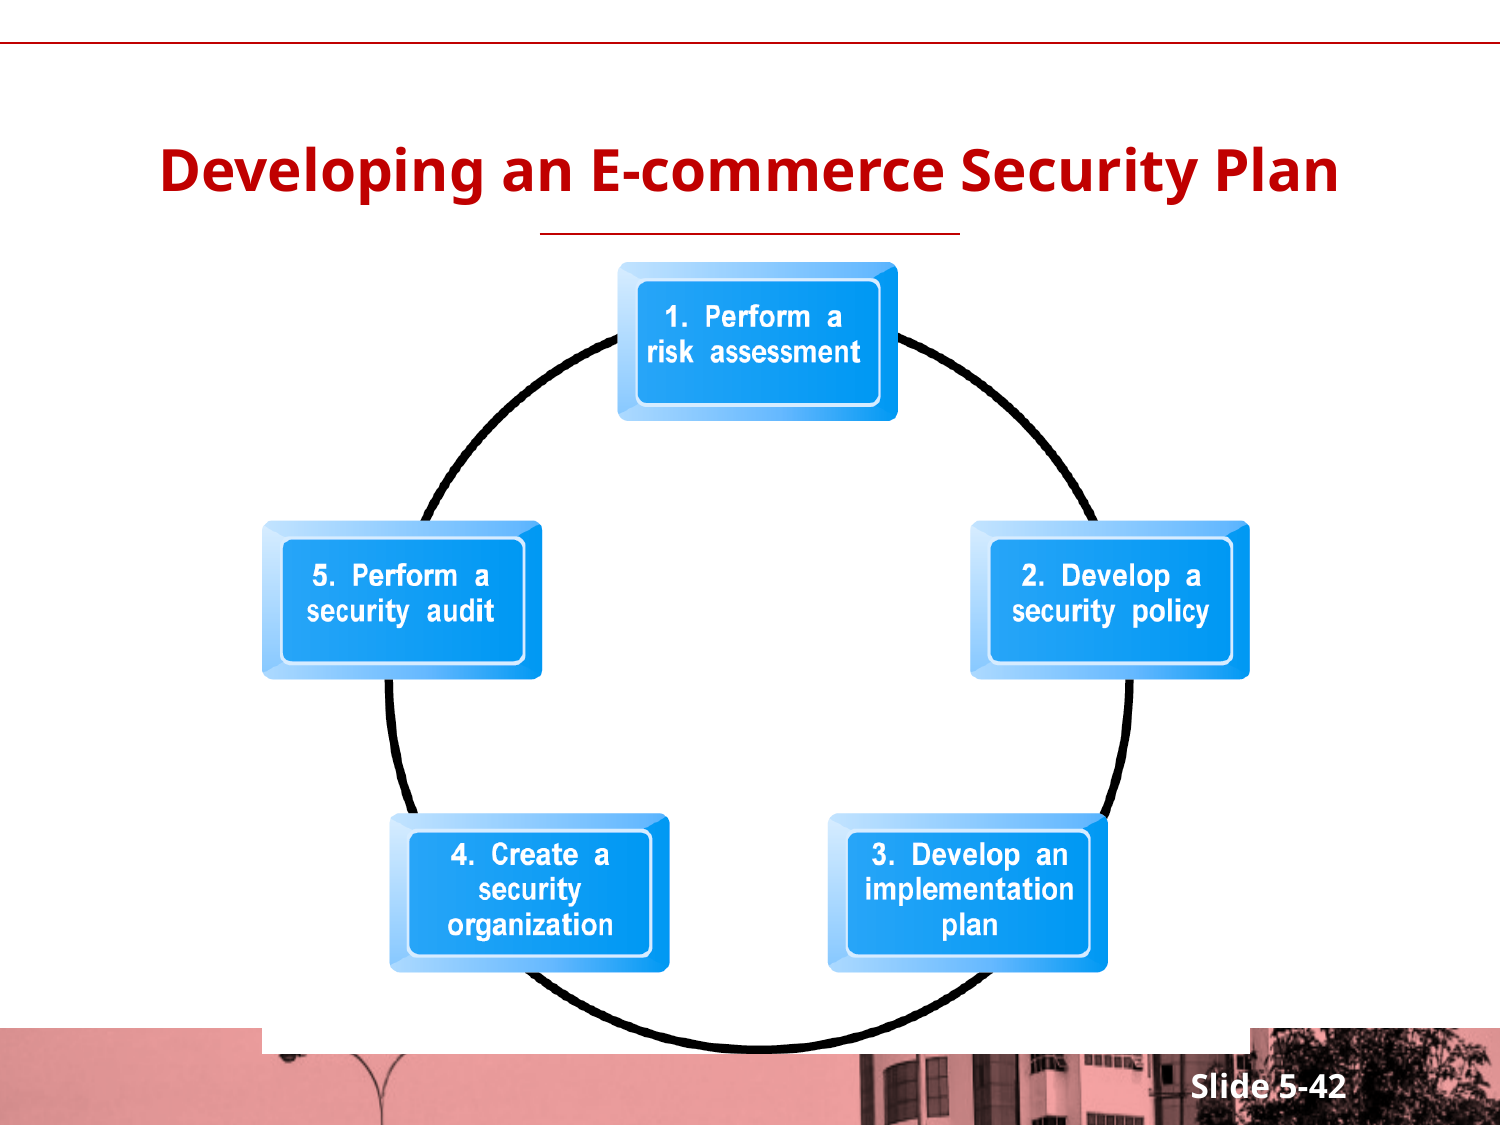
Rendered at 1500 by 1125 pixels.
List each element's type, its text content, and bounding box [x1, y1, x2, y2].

title Developing an E-commerce Security Plan [91, 125, 1409, 211]
slide_number Slide 5-42 [1112, 1050, 1425, 1125]
picture [262, 262, 1251, 1054]
